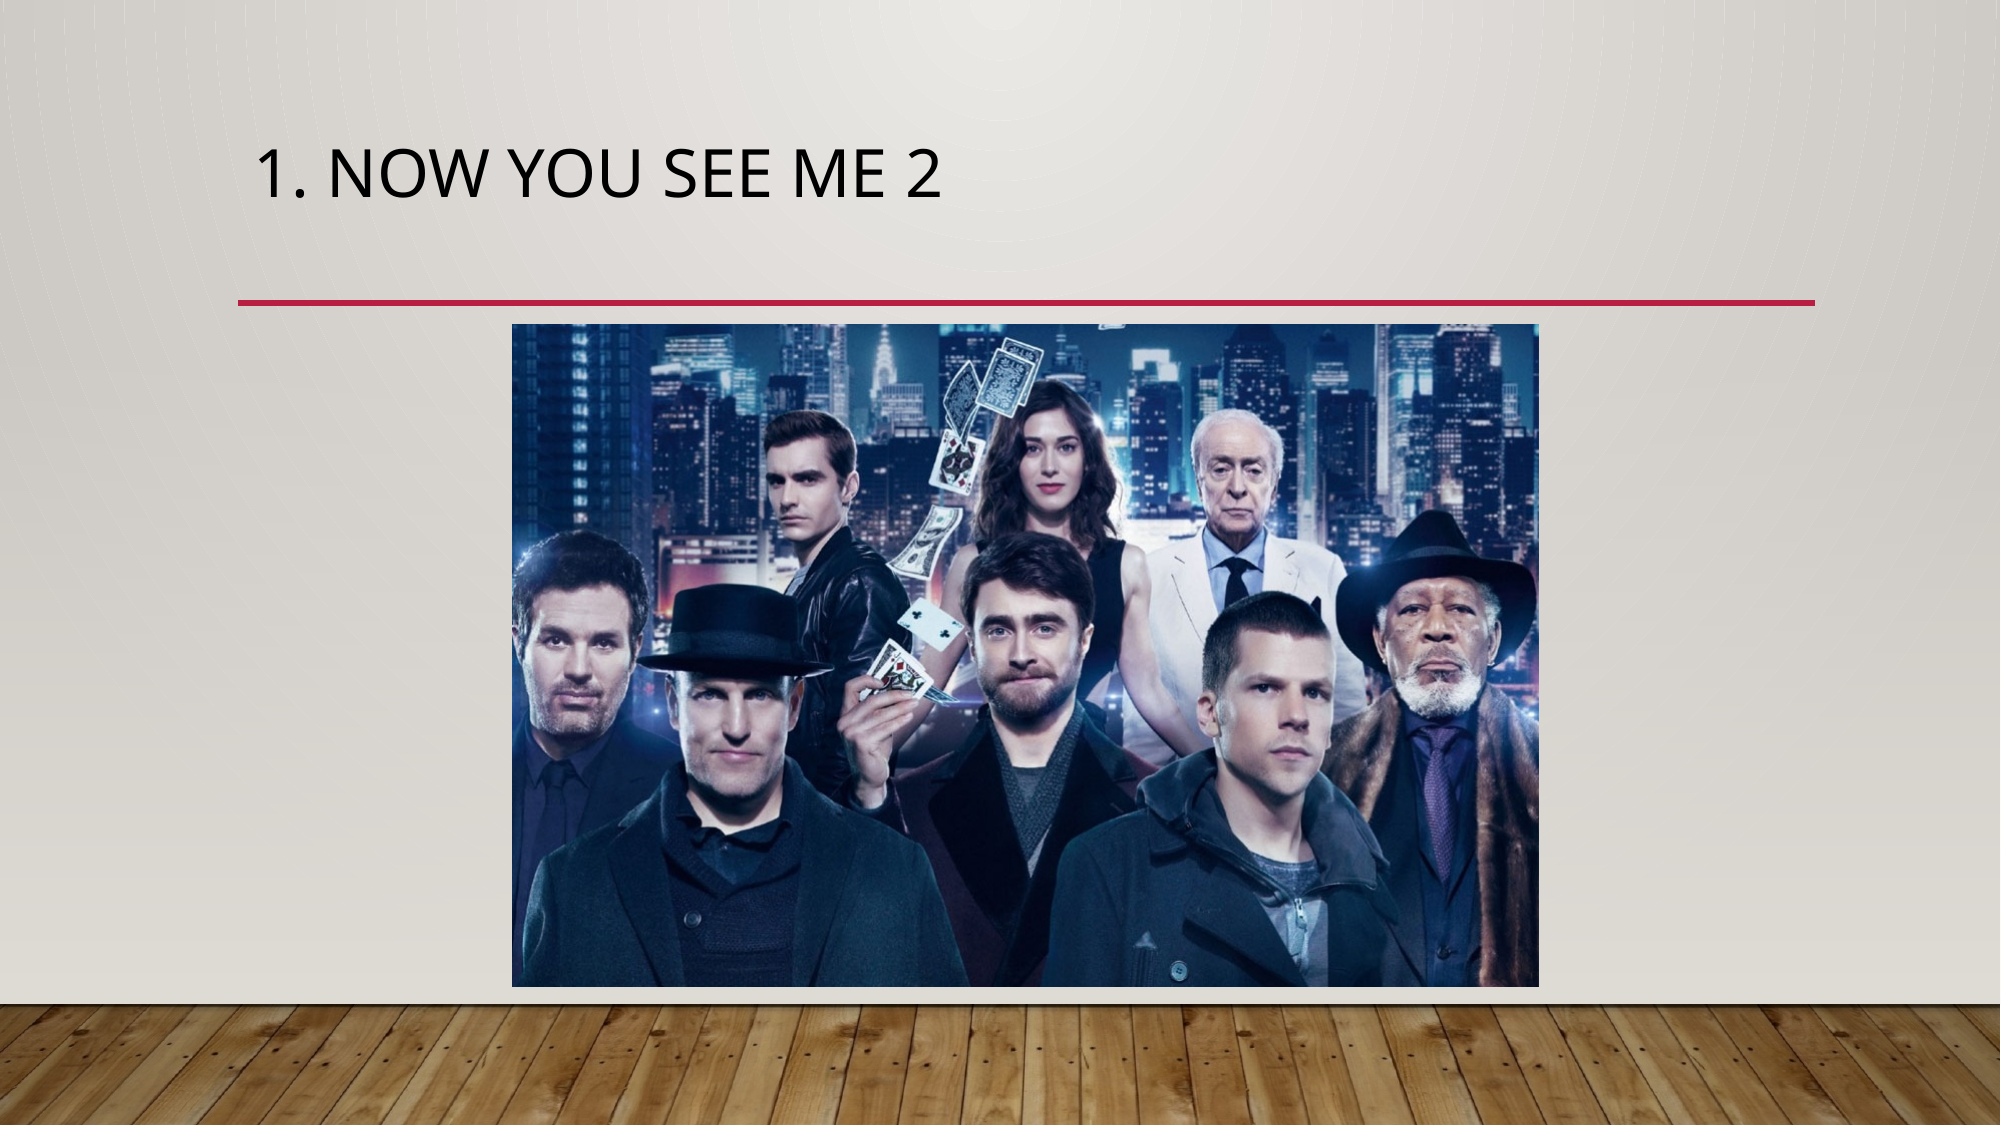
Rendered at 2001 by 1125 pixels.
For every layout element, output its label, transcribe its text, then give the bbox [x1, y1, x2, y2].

title 1. Now You See Me 2 [238, 131, 1814, 305]
picture [512, 324, 1540, 987]
picture [0, 1004, 2000, 1125]
